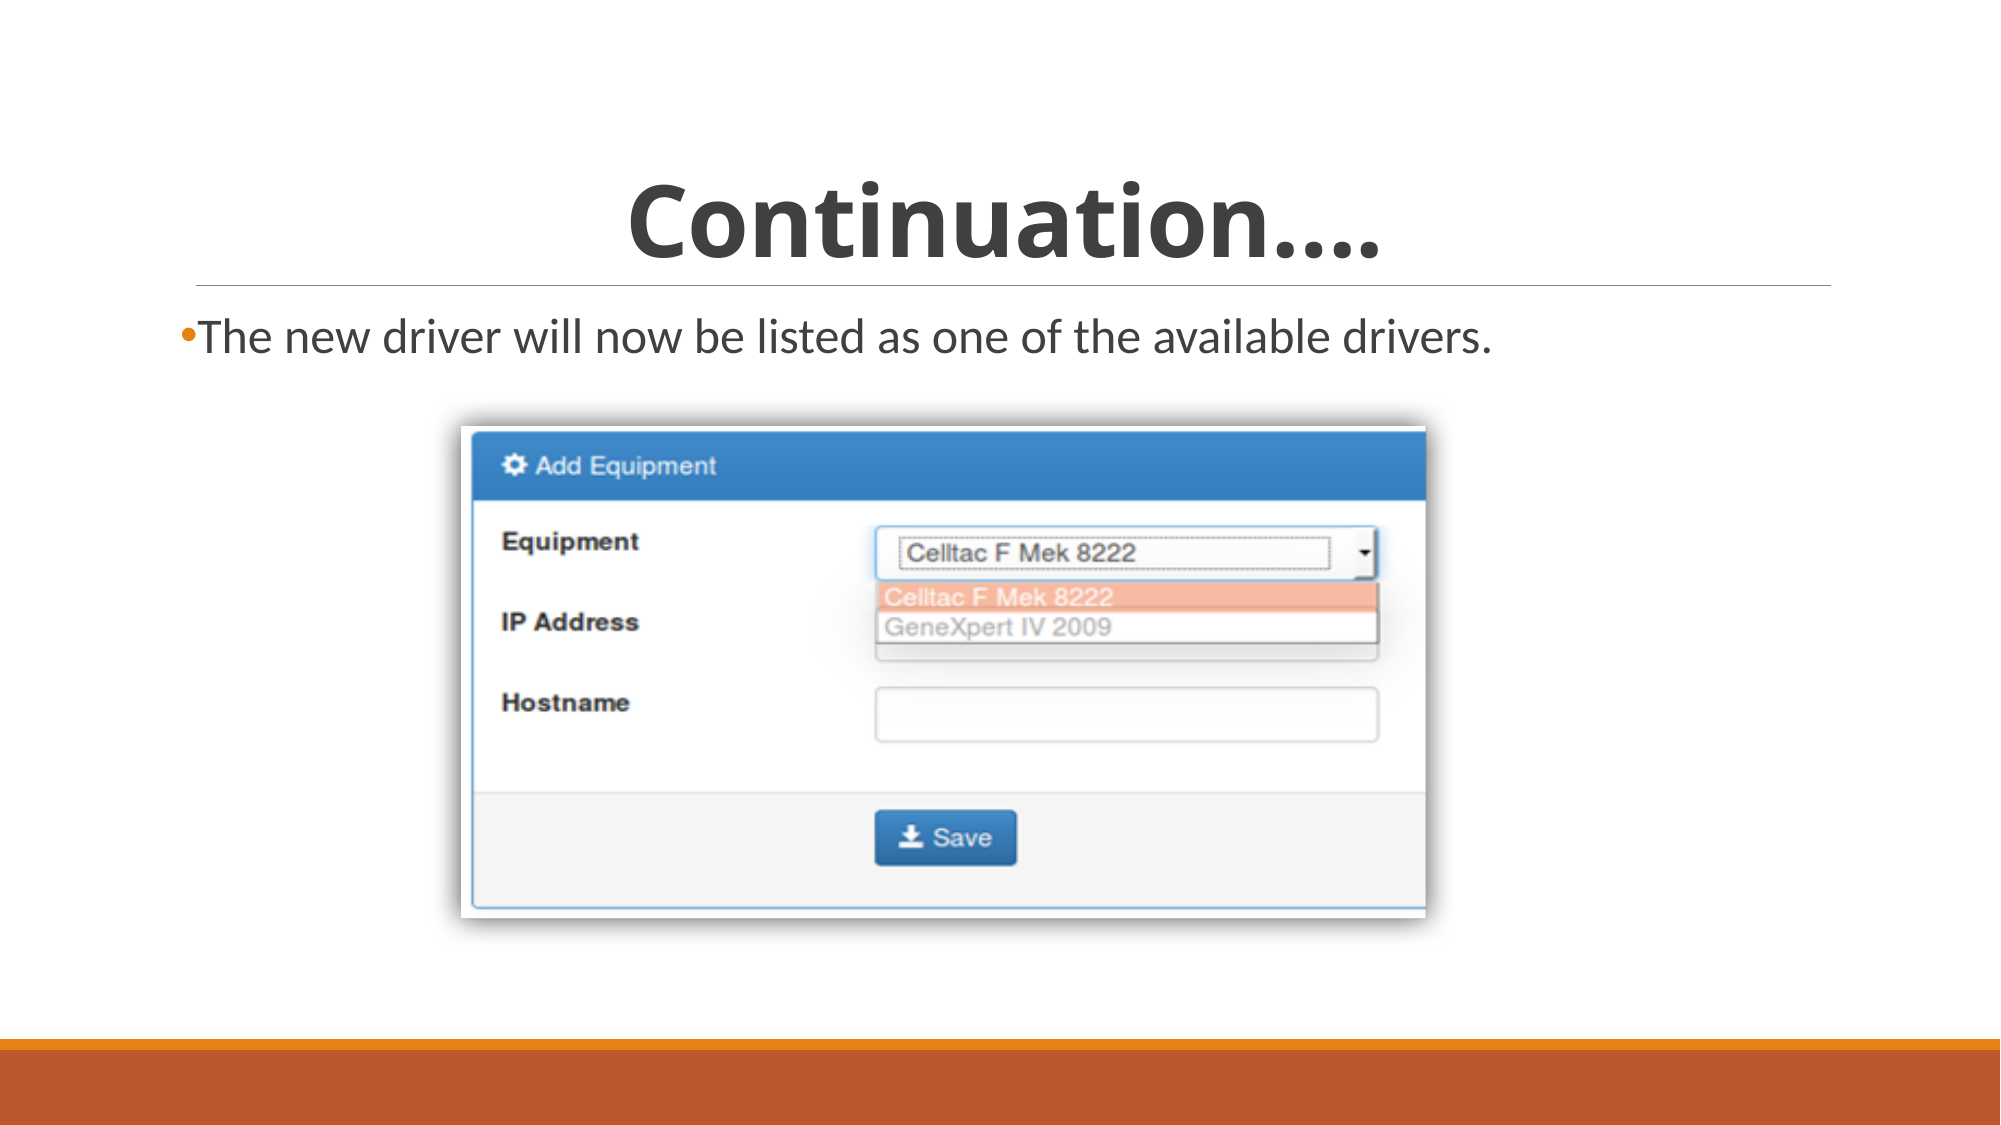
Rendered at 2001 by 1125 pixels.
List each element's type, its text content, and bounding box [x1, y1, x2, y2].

list The new driver will now be listed as one of the available drivers. [180, 302, 1830, 963]
picture [460, 426, 1430, 922]
title Continuation…. [180, 47, 1830, 285]
